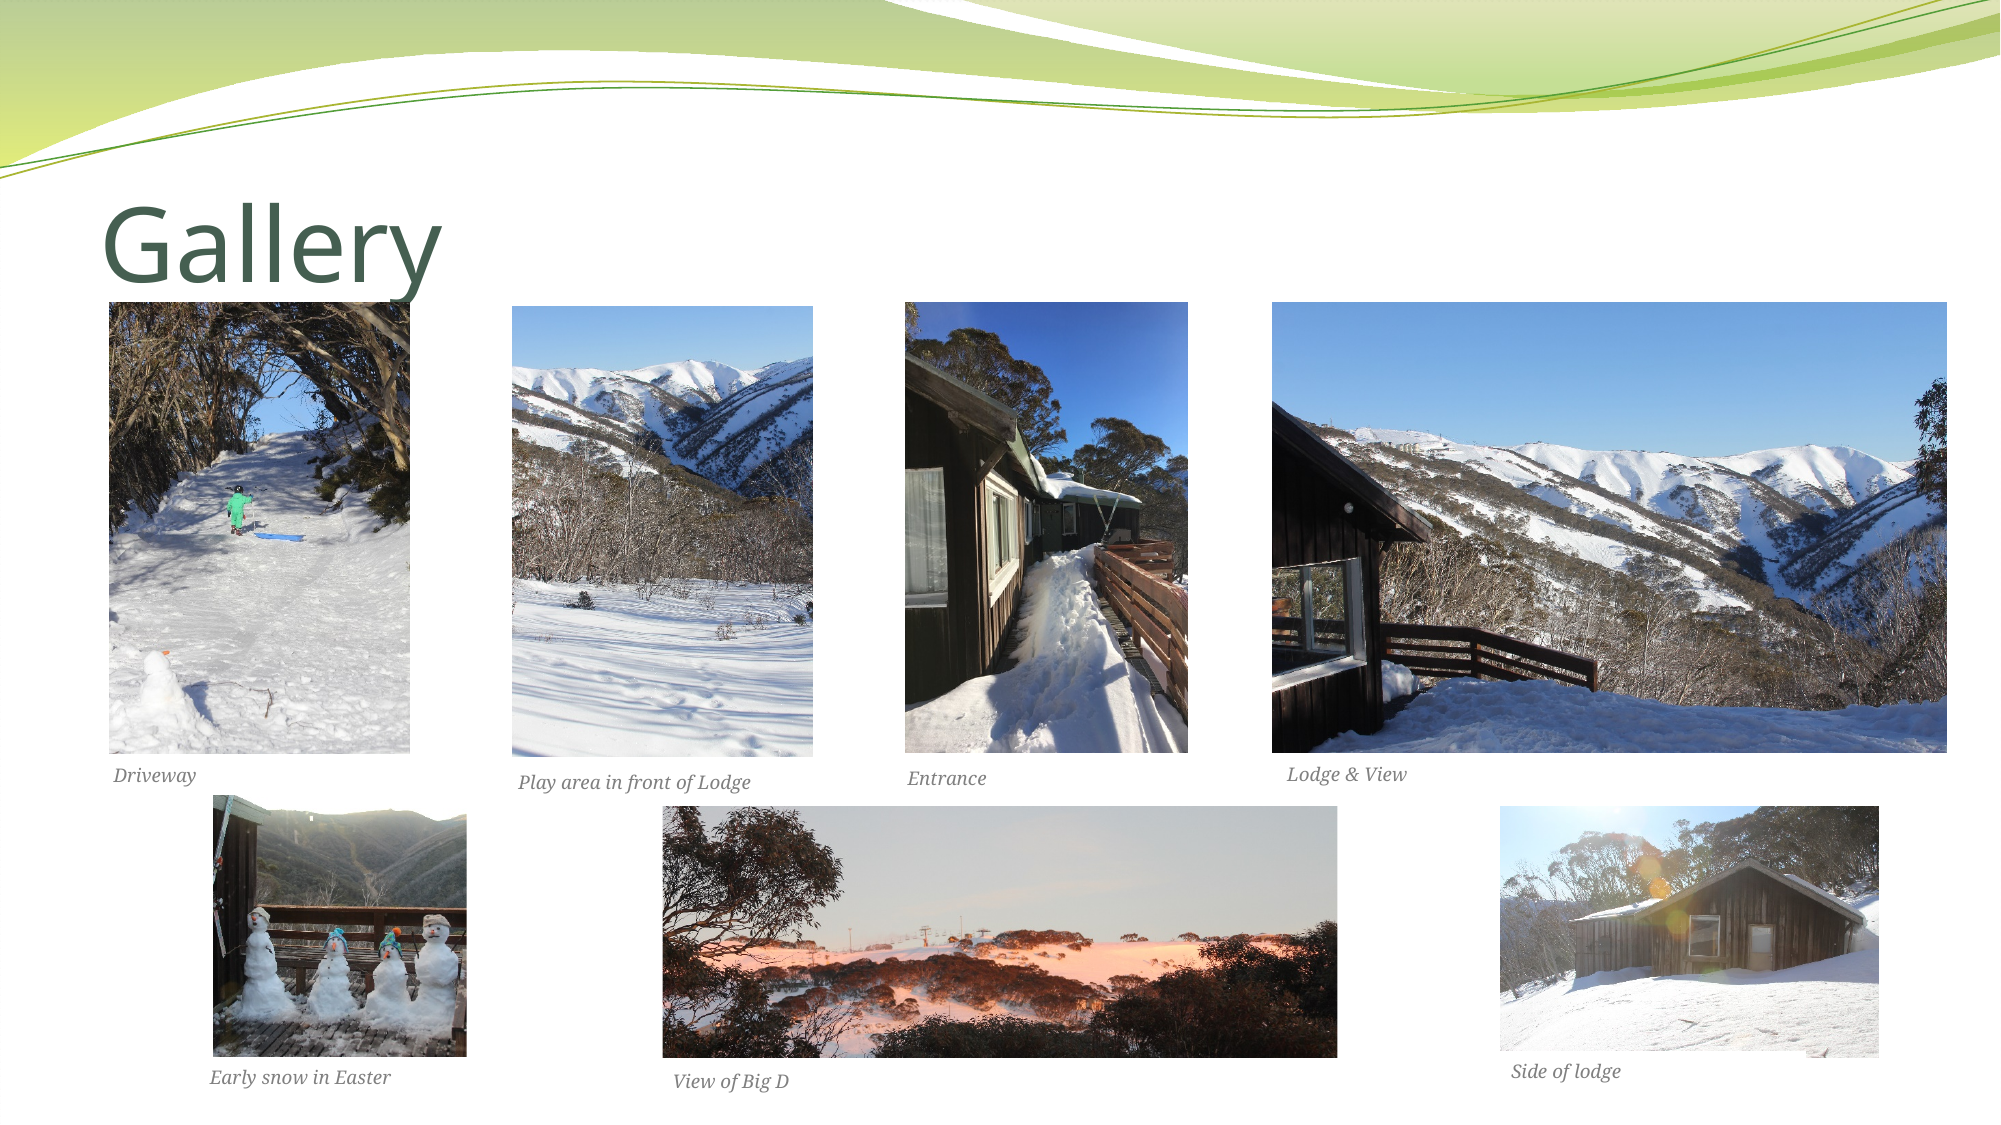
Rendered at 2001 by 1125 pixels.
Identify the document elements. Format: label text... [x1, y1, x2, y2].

text_box Lodge & View [1271, 754, 1582, 793]
text_box Early snow in Easter [194, 1057, 505, 1097]
text_box Side of lodge [1495, 1051, 1806, 1090]
picture [511, 306, 813, 757]
text_box Play area in front of Lodge [503, 762, 813, 801]
title Gallery [99, 115, 1900, 303]
picture [662, 806, 1338, 1058]
text_box Entrance [892, 759, 1202, 798]
picture [109, 302, 410, 754]
picture [905, 302, 1188, 753]
text_box Driveway [98, 755, 408, 795]
picture [1272, 302, 1947, 753]
picture [1500, 806, 1879, 1058]
picture [212, 790, 467, 1058]
text_box View of Big D [657, 1062, 967, 1101]
